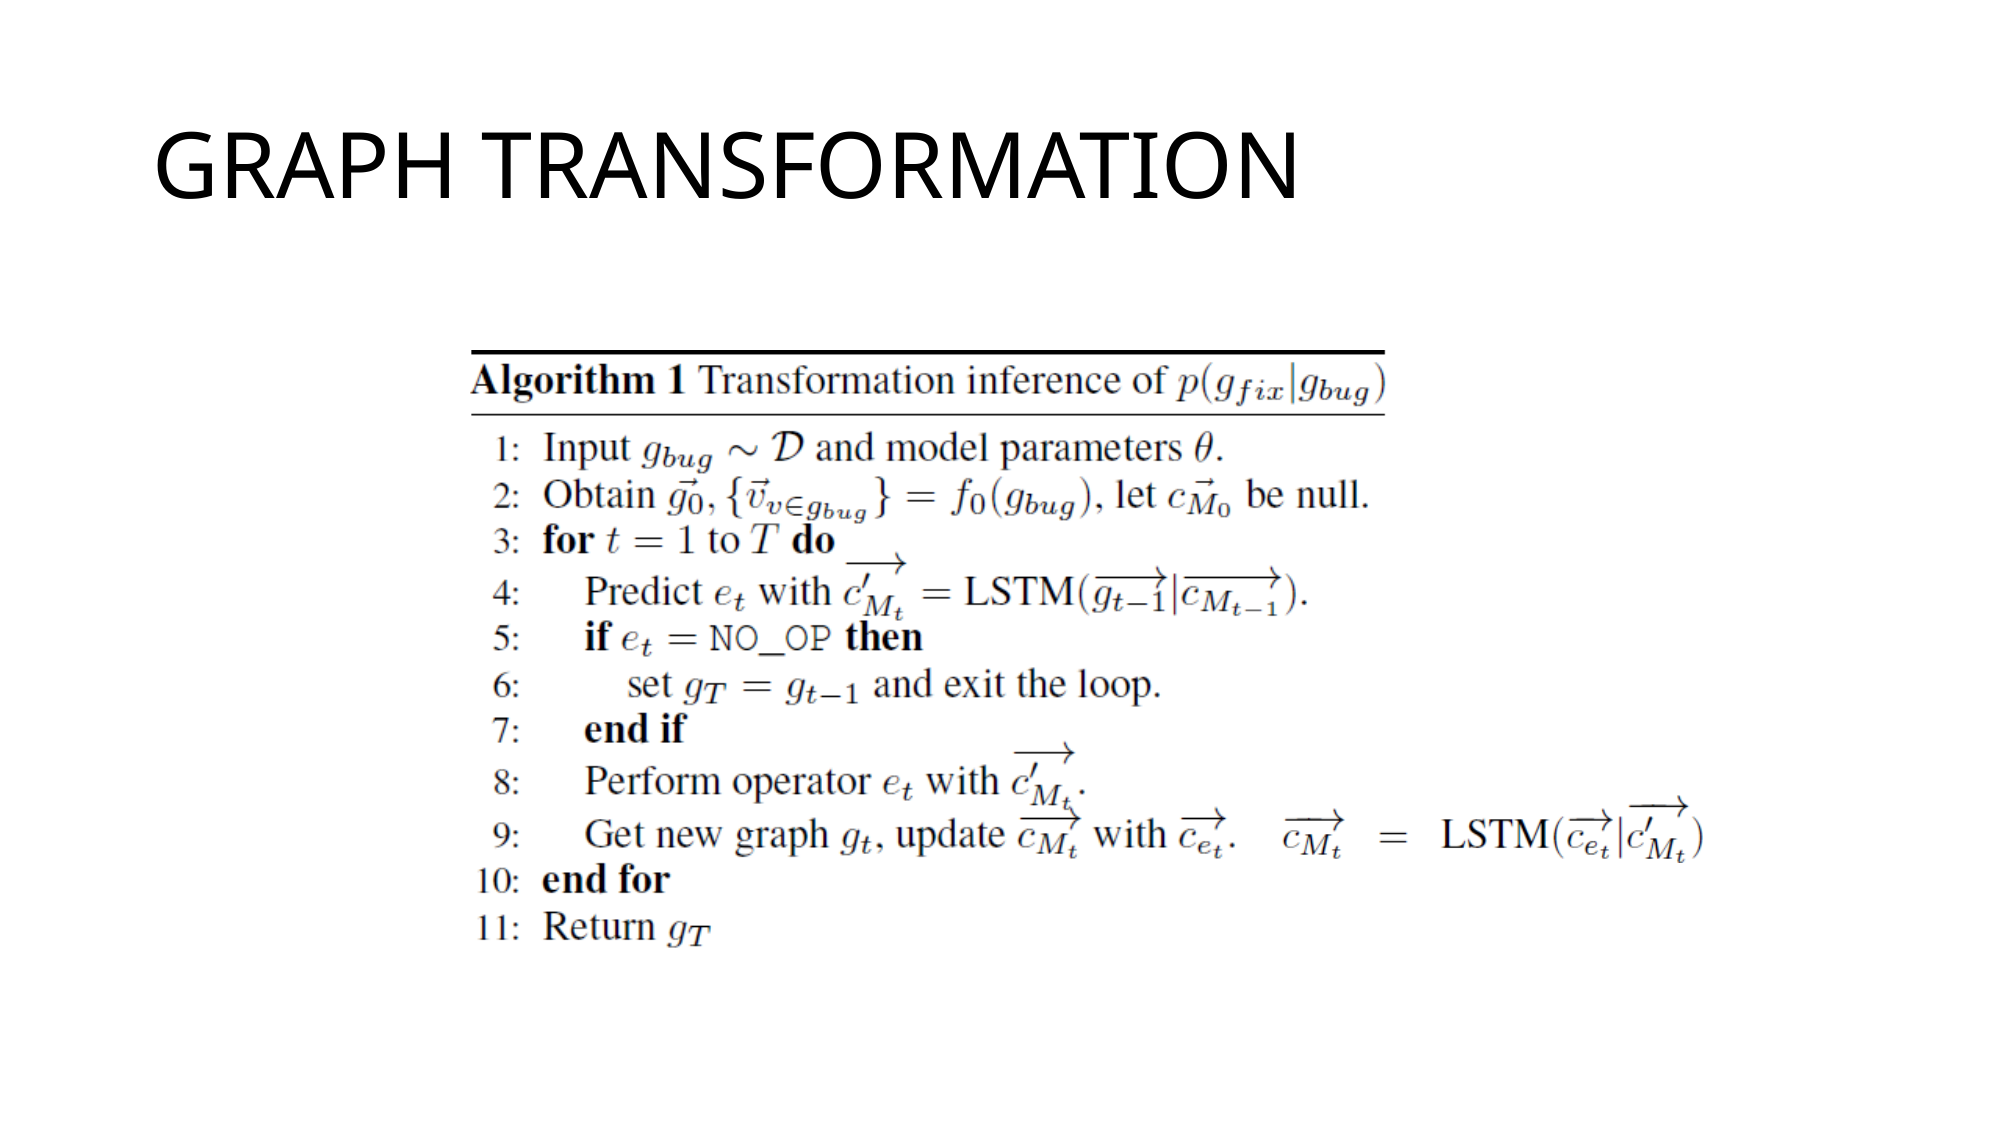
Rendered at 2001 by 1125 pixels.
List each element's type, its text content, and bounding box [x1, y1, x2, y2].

picture [470, 350, 1707, 962]
title GRAPH TRANSFORMATION [137, 59, 1863, 278]
